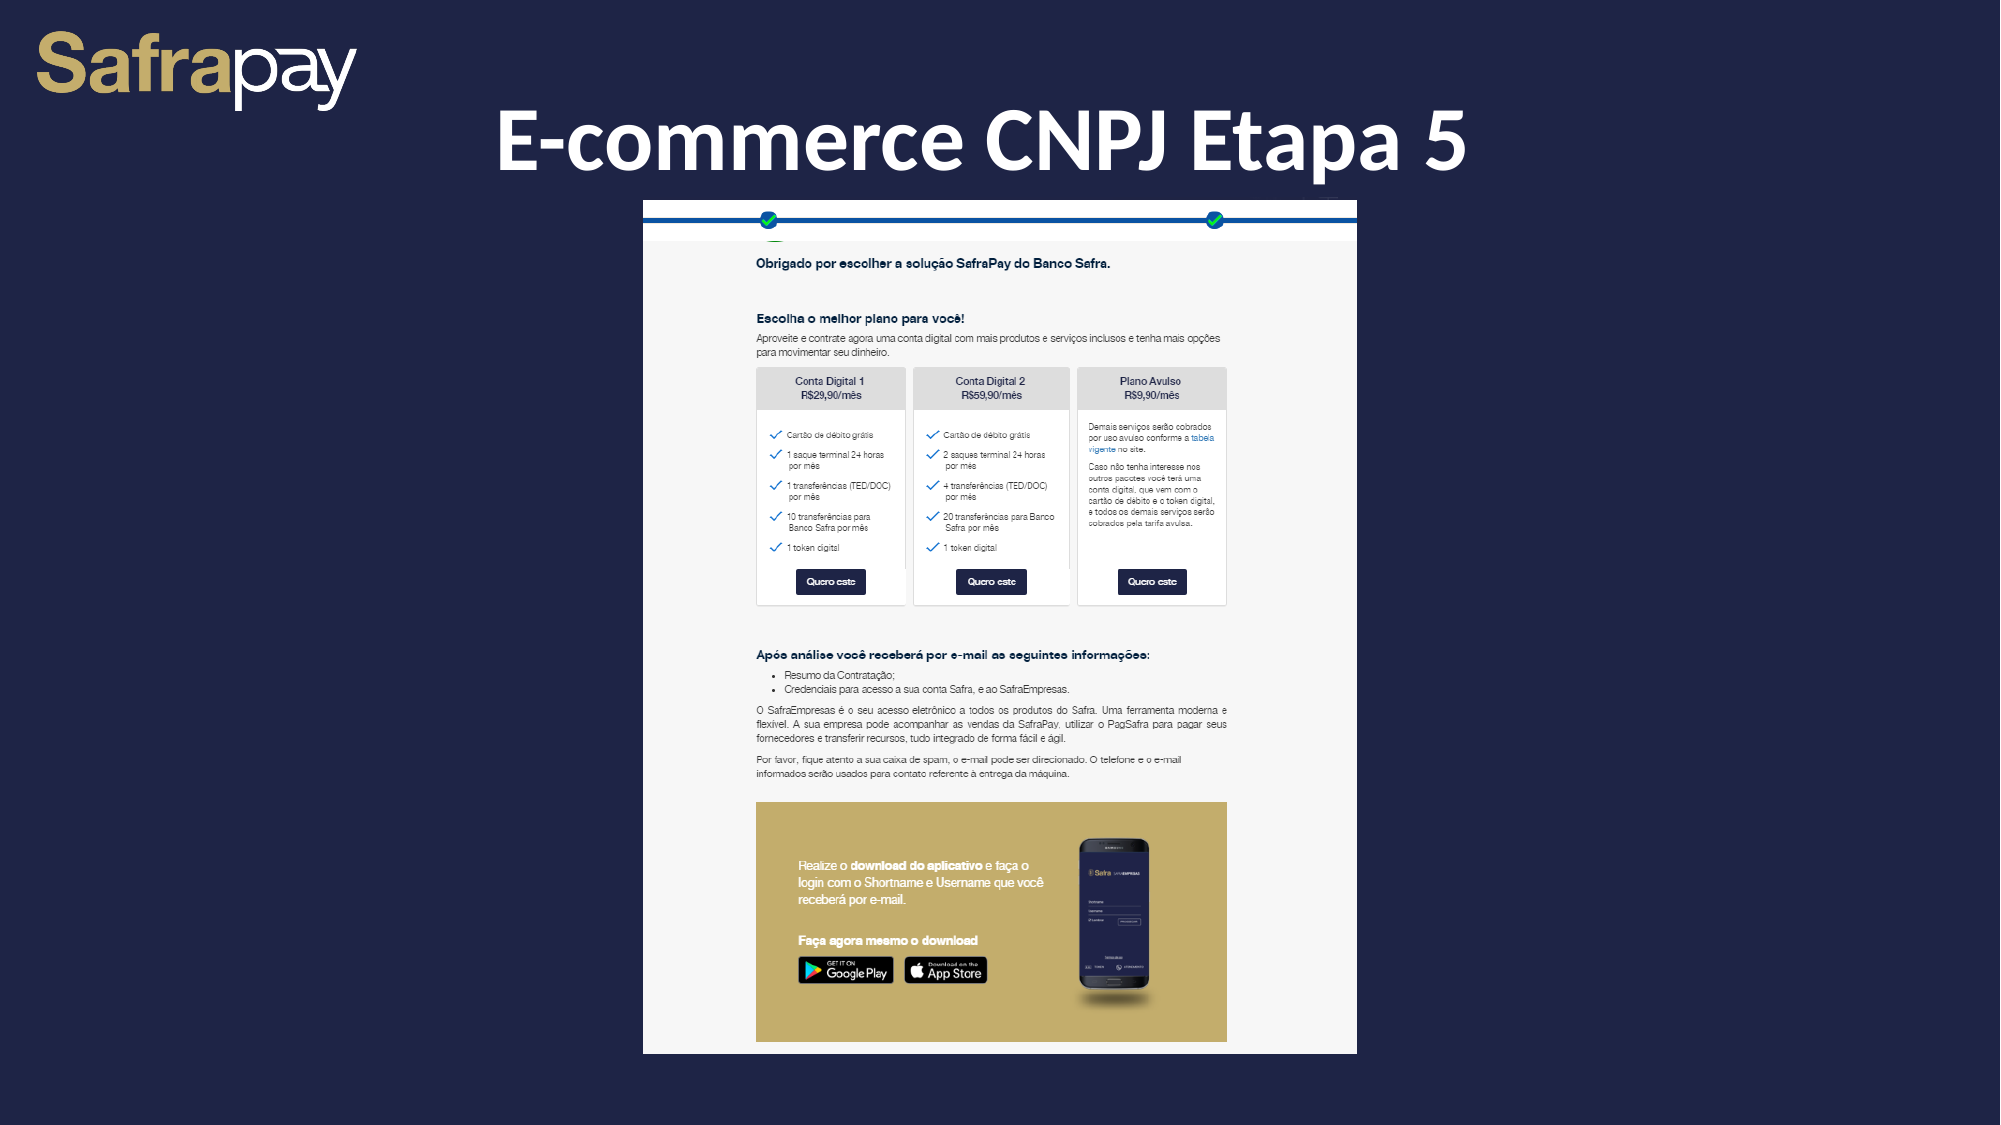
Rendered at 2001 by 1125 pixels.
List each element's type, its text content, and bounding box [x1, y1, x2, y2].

picture [37, 31, 357, 111]
text_box E-commerce CNPJ Etapa 5 [481, 71, 1519, 196]
picture [643, 197, 1357, 1054]
